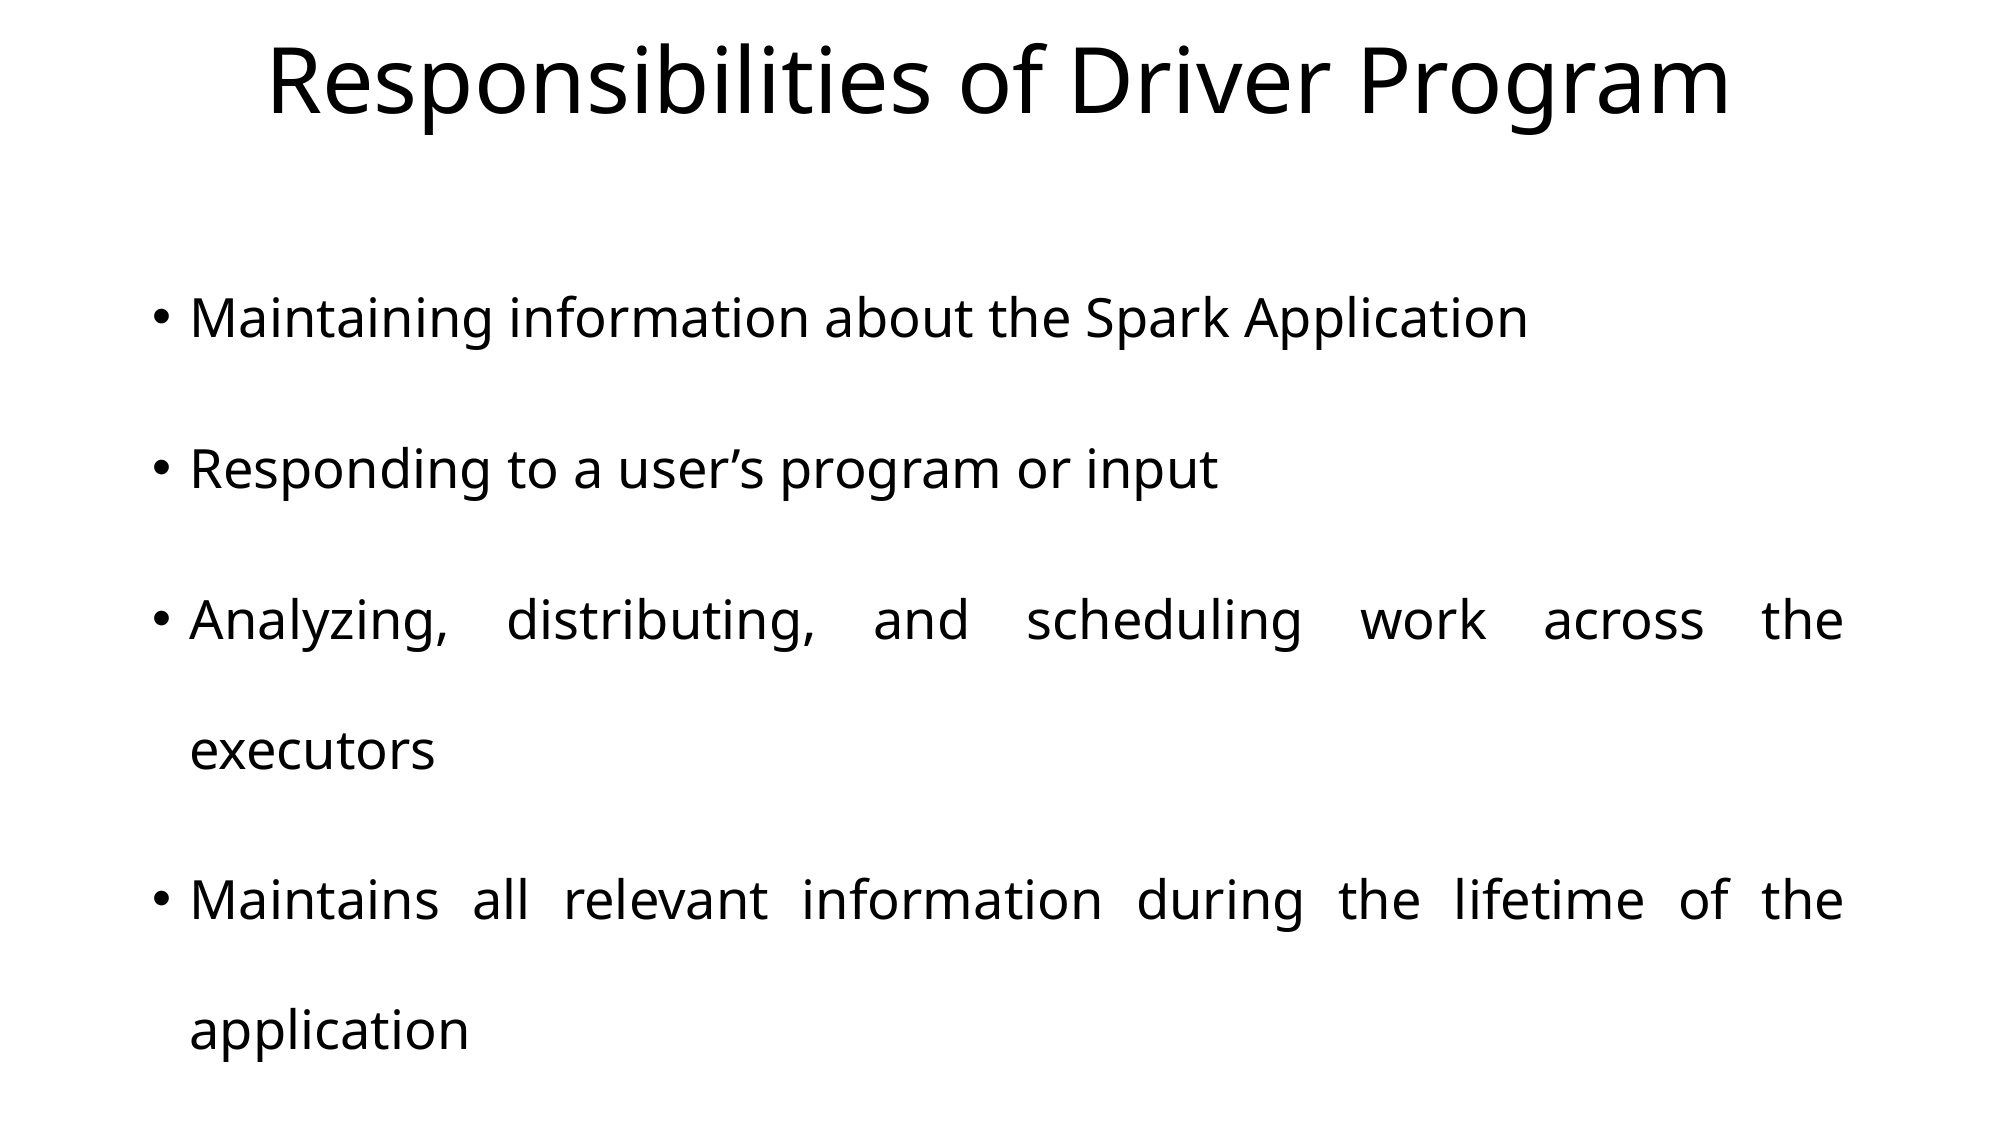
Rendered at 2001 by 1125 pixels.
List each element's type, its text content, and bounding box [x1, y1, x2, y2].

text_box Maintaining information about the Spark Application Responding to a user’s program or input Analyzing, distributing, and scheduling work across the executors Maintains all relevant information during the lifetime of the application [137, 211, 1863, 980]
text_box Responsibilities of Driver Program [137, 27, 1863, 139]
